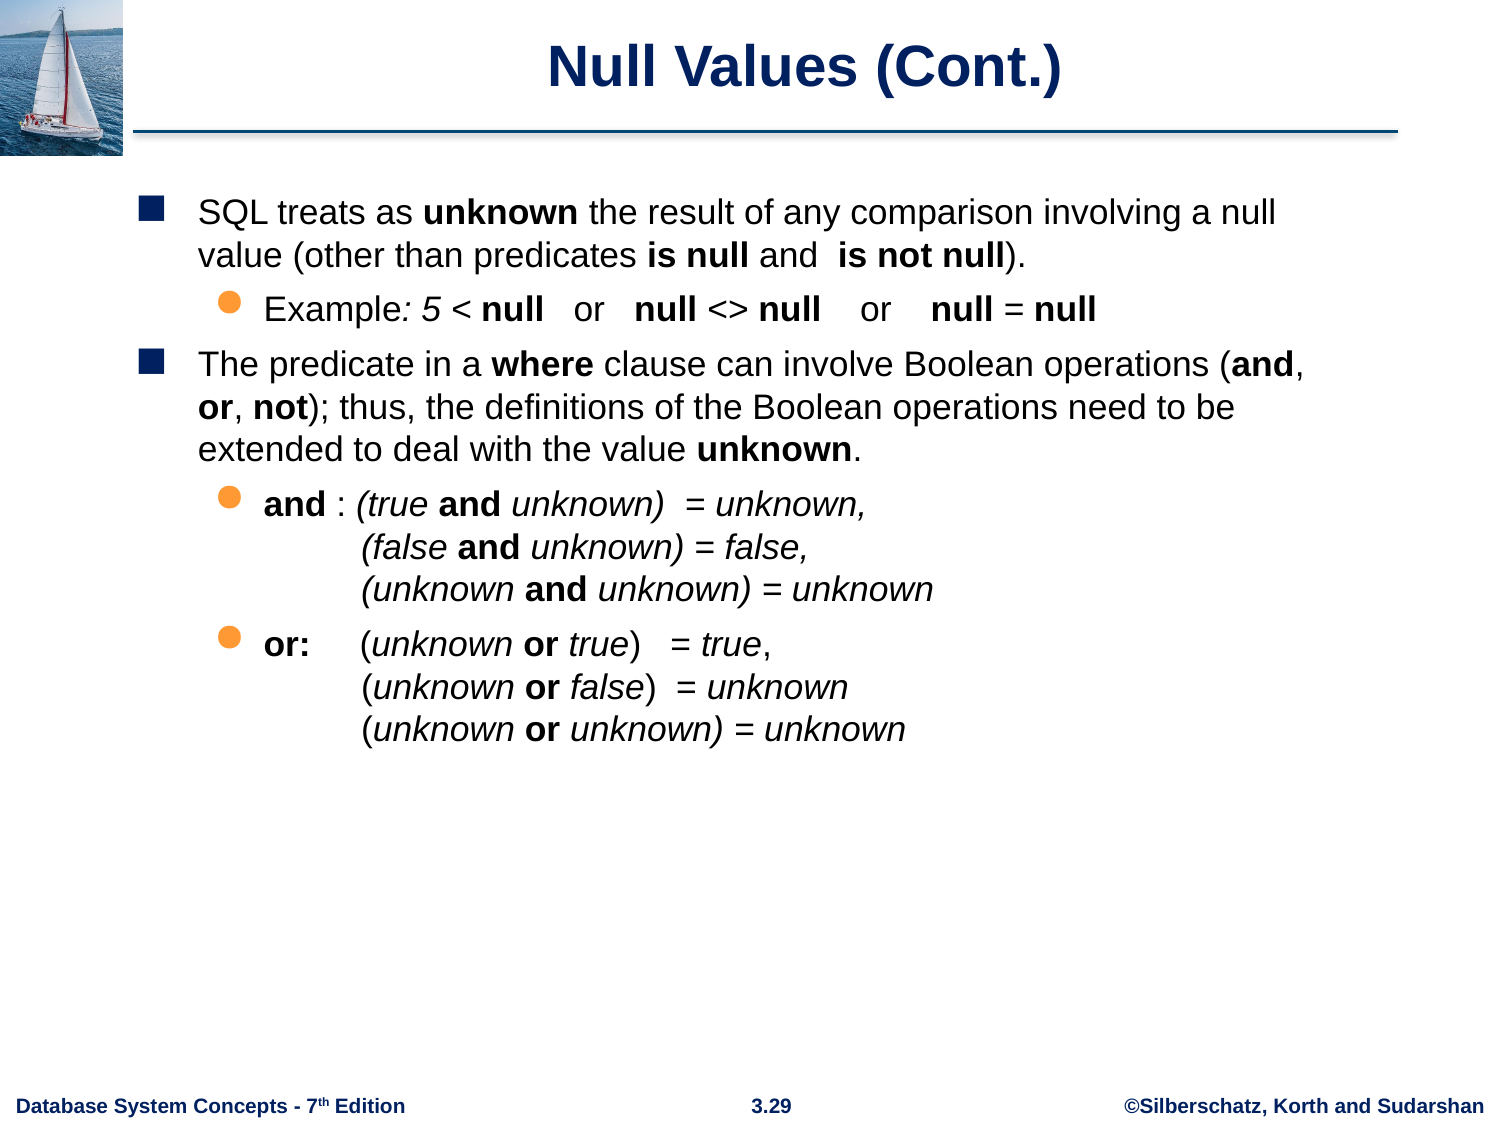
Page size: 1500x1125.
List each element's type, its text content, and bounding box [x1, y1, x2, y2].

list SQL treats as unknown the result of any comparison involving a null value (other than predicates is null and is not null). Example: 5 < null or null <> null or null = null The predicate in a where clause can involve Boolean operations (and, or, not); thus, the definitions of the Boolean operations need to be extended to deal with the value unknown. and : (true and unknown) = unknown, (false and unknown) = false, (unknown and unknown) = unknown or: (unknown or true) = true, (unknown or false) = unknown (unknown or unknown) = unknown [126, 181, 1368, 972]
picture [0, 0, 123, 156]
title Null Values (Cont.) [142, 5, 1469, 106]
